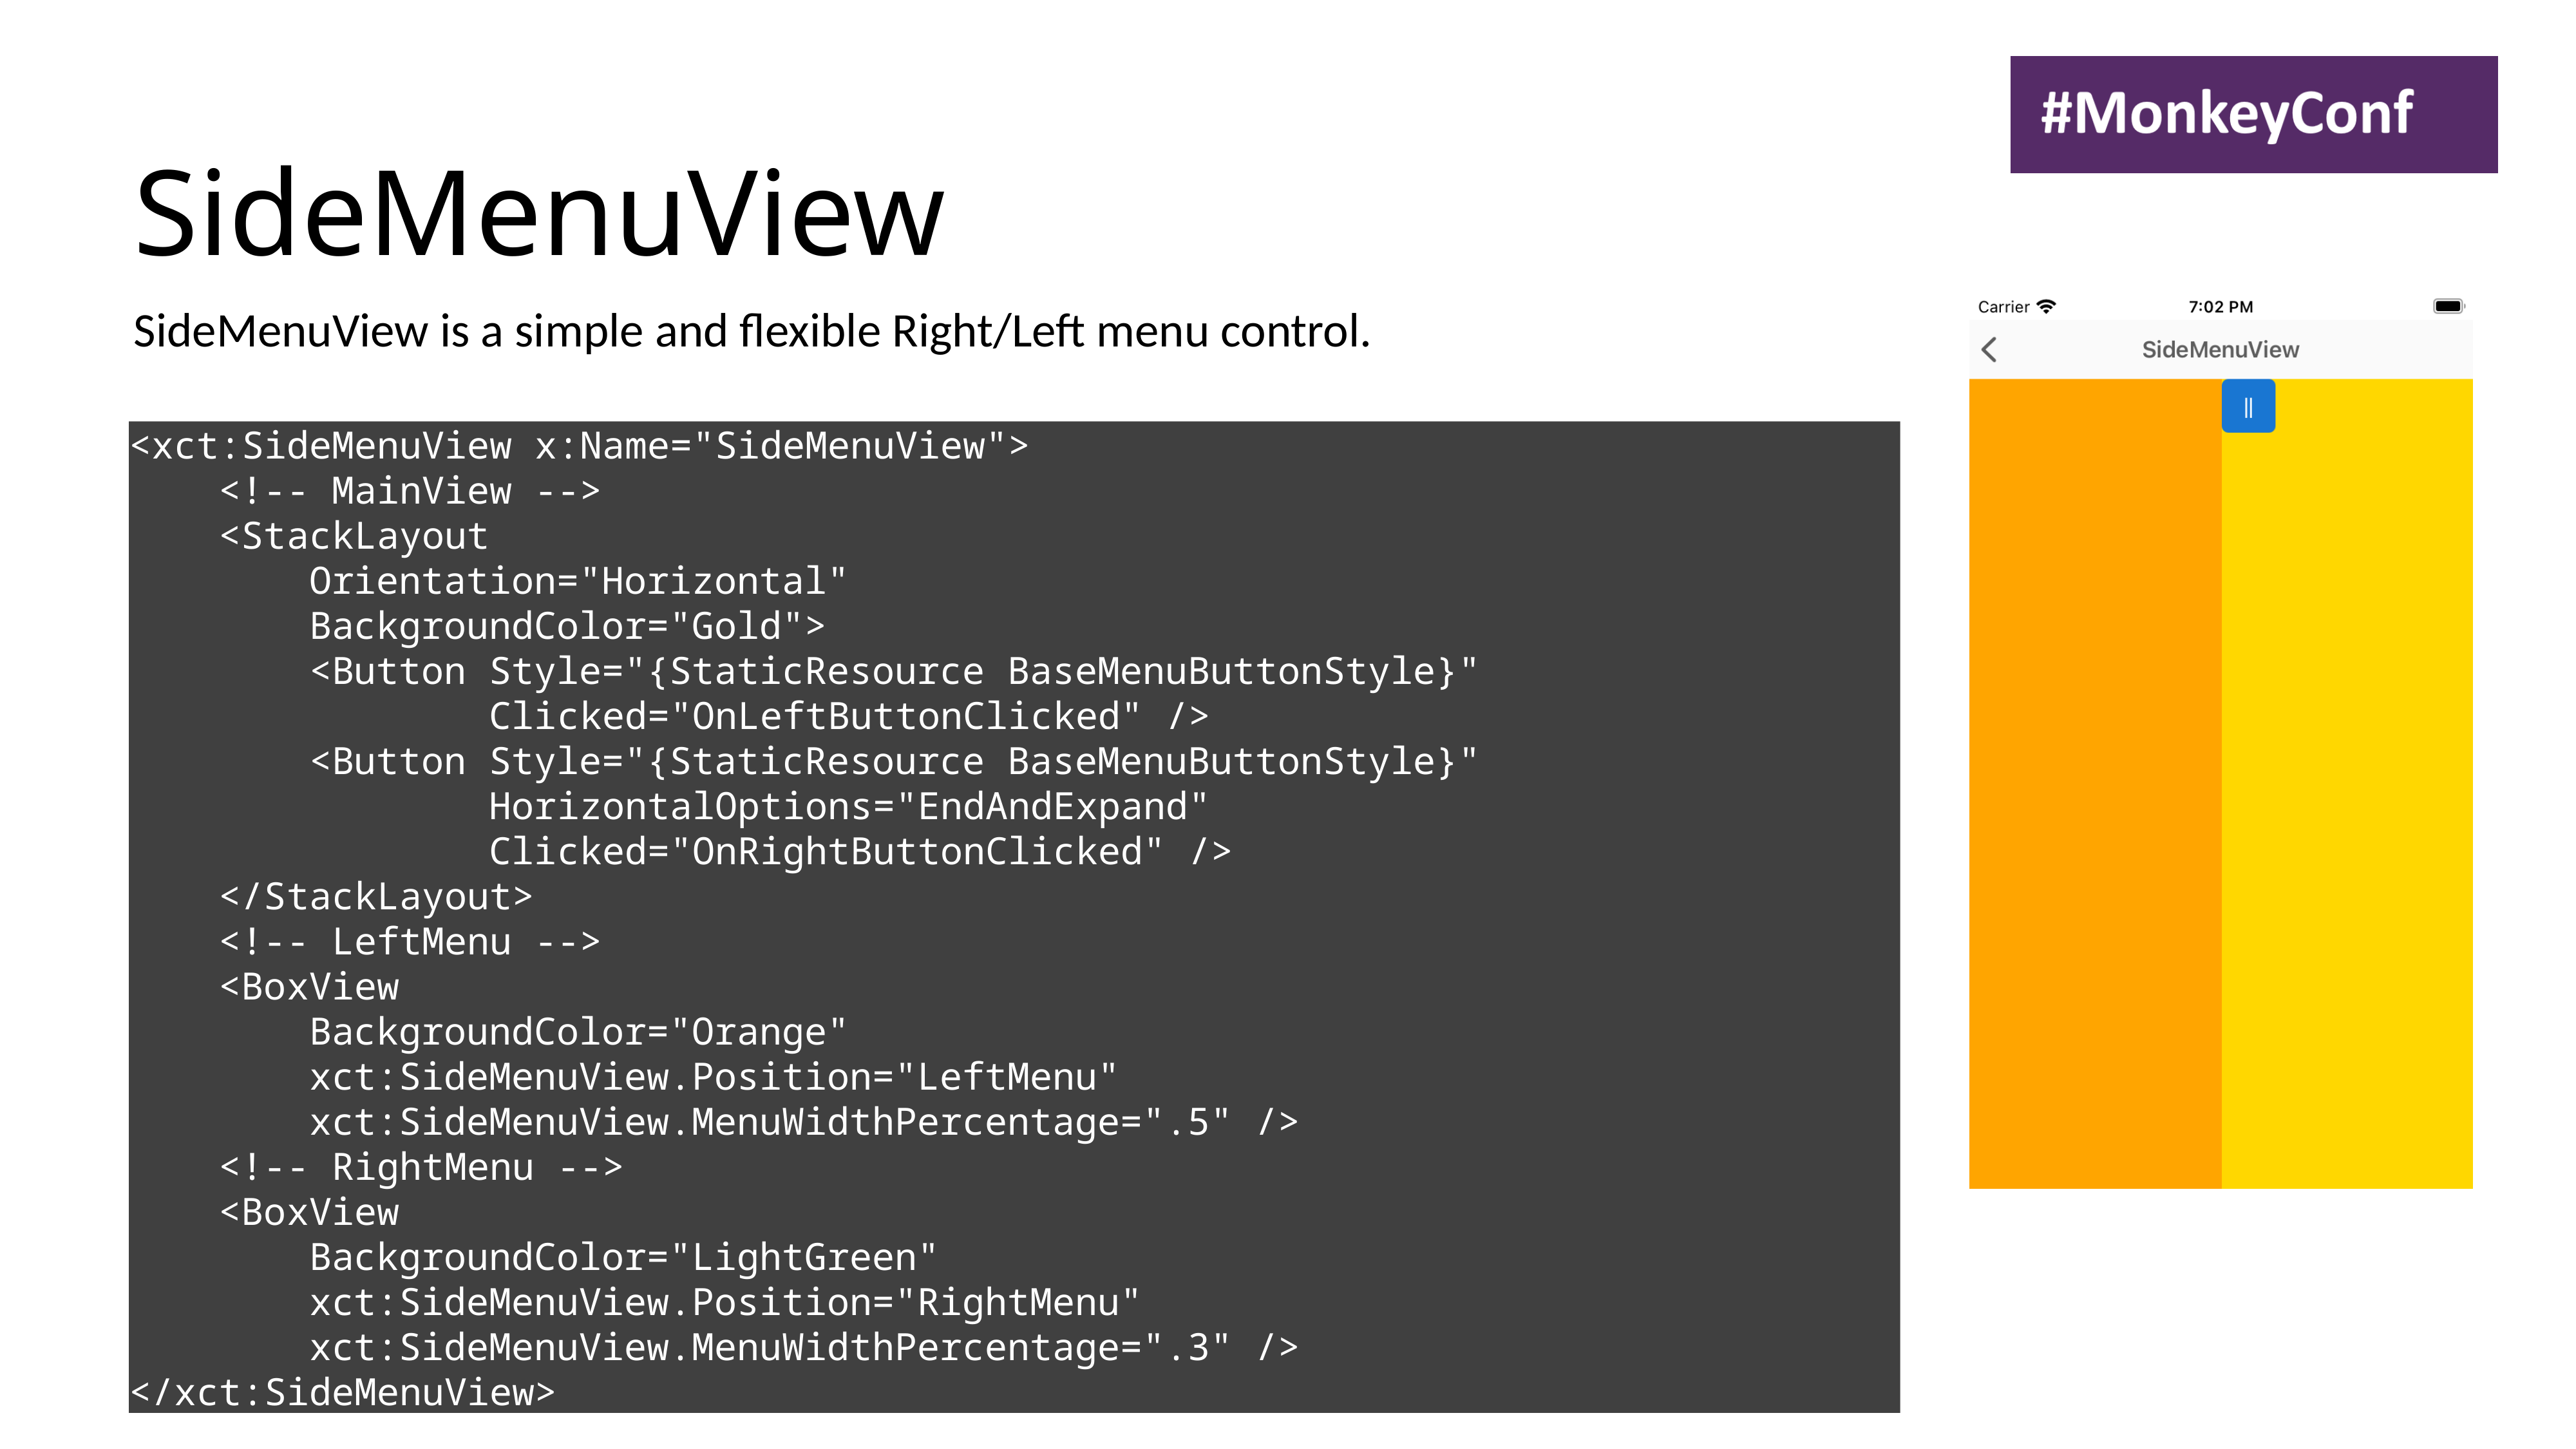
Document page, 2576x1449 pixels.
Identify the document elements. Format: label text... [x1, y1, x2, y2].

picture [2011, 56, 2498, 173]
text_box <xct:SideMenuView x:Name="SideMenuView"> <!-- MainView --> <StackLayout Orientation="Horizontal" BackgroundColor="Gold"> <Button Style="{StaticResource BaseMenuButtonStyle}" Clicked="OnLeftButtonClicked" /> <Button Style="{StaticResource BaseMenuButtonStyle}" HorizontalOptions="EndAndExpand" Clicked="OnRightButtonClicked" /> </StackLayout> <!-- LeftMenu --> <BoxView BackgroundColor="Orange" xct:SideMenuView.Position="LeftMenu" xct:SideMenuView.MenuWidthPercentage=".5" /> <!-- RightMenu --> <BoxView BackgroundColor="LightGreen" xct:SideMenuView.Position="RightMenu" xct:SideMenuView.MenuWidthPercentage=".3" /> </xct:SideMenuView> [129, 421, 1900, 1413]
title SideMenuView [124, 77, 2399, 357]
text_box SideMenuView is a simple and flexible Right/Left menu control. [124, 293, 1905, 361]
picture [1969, 293, 2473, 1189]
